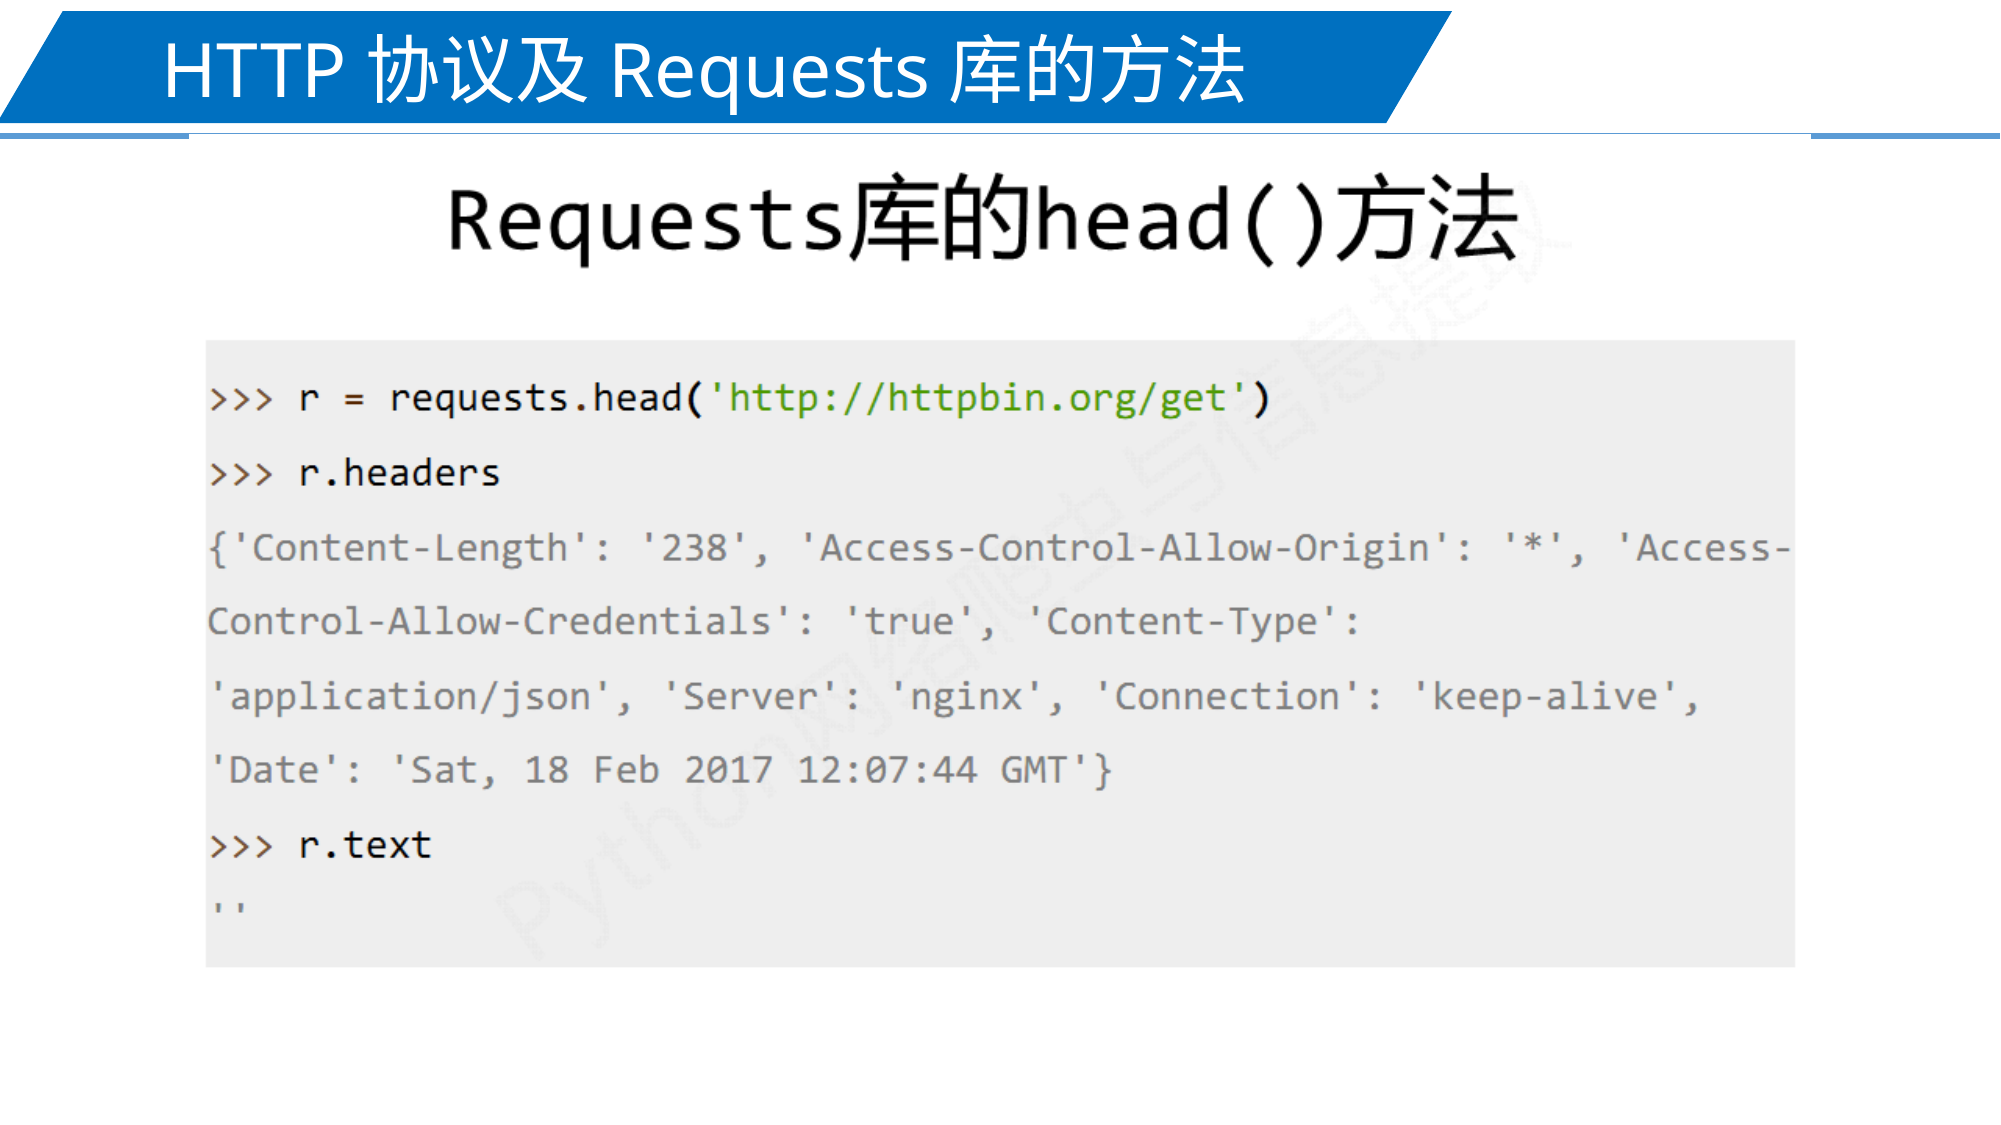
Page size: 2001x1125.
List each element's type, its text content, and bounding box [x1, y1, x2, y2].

text_box HTTP协议及Requests库的方法 [0, 11, 1453, 124]
picture [188, 134, 1811, 991]
